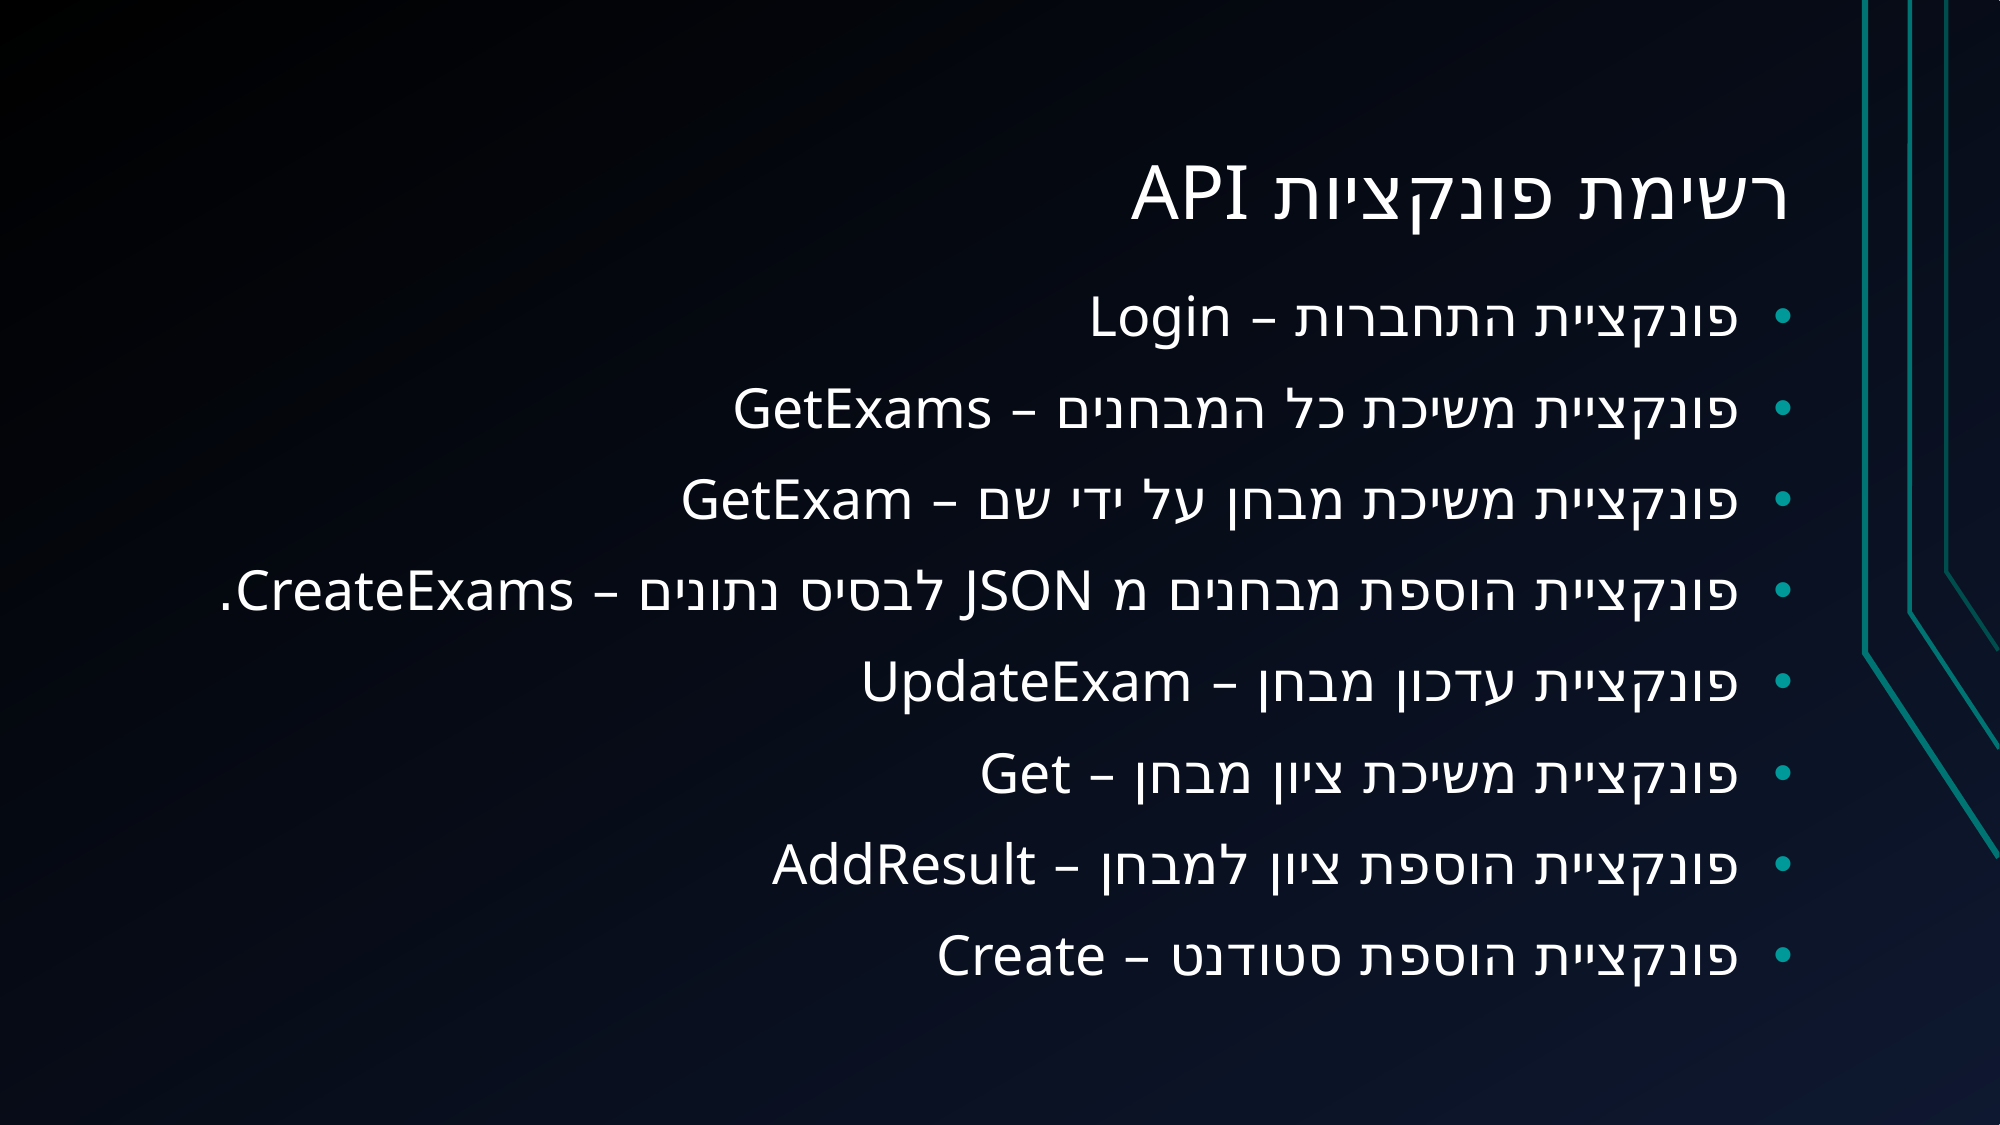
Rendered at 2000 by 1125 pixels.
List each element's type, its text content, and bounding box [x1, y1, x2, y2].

title רשימת פונקציות API [112, 45, 1812, 246]
list פונקציית התחברות – Login פונקציית משיכת כל המבחנים – GetExams פונקציית משיכת מבחן על ידי שם – GetExam פונקציית הוספת מבחנים מ JSON לבסיס נתונים – CreateExams. פונקציית עדכון מבחן – UpdateExam פונקציית משיכת ציון מבחן – Get פונקציית הוספת ציון למבחן – AddResult פונקציית הוספת סטודנט – Create [112, 279, 1812, 1012]
